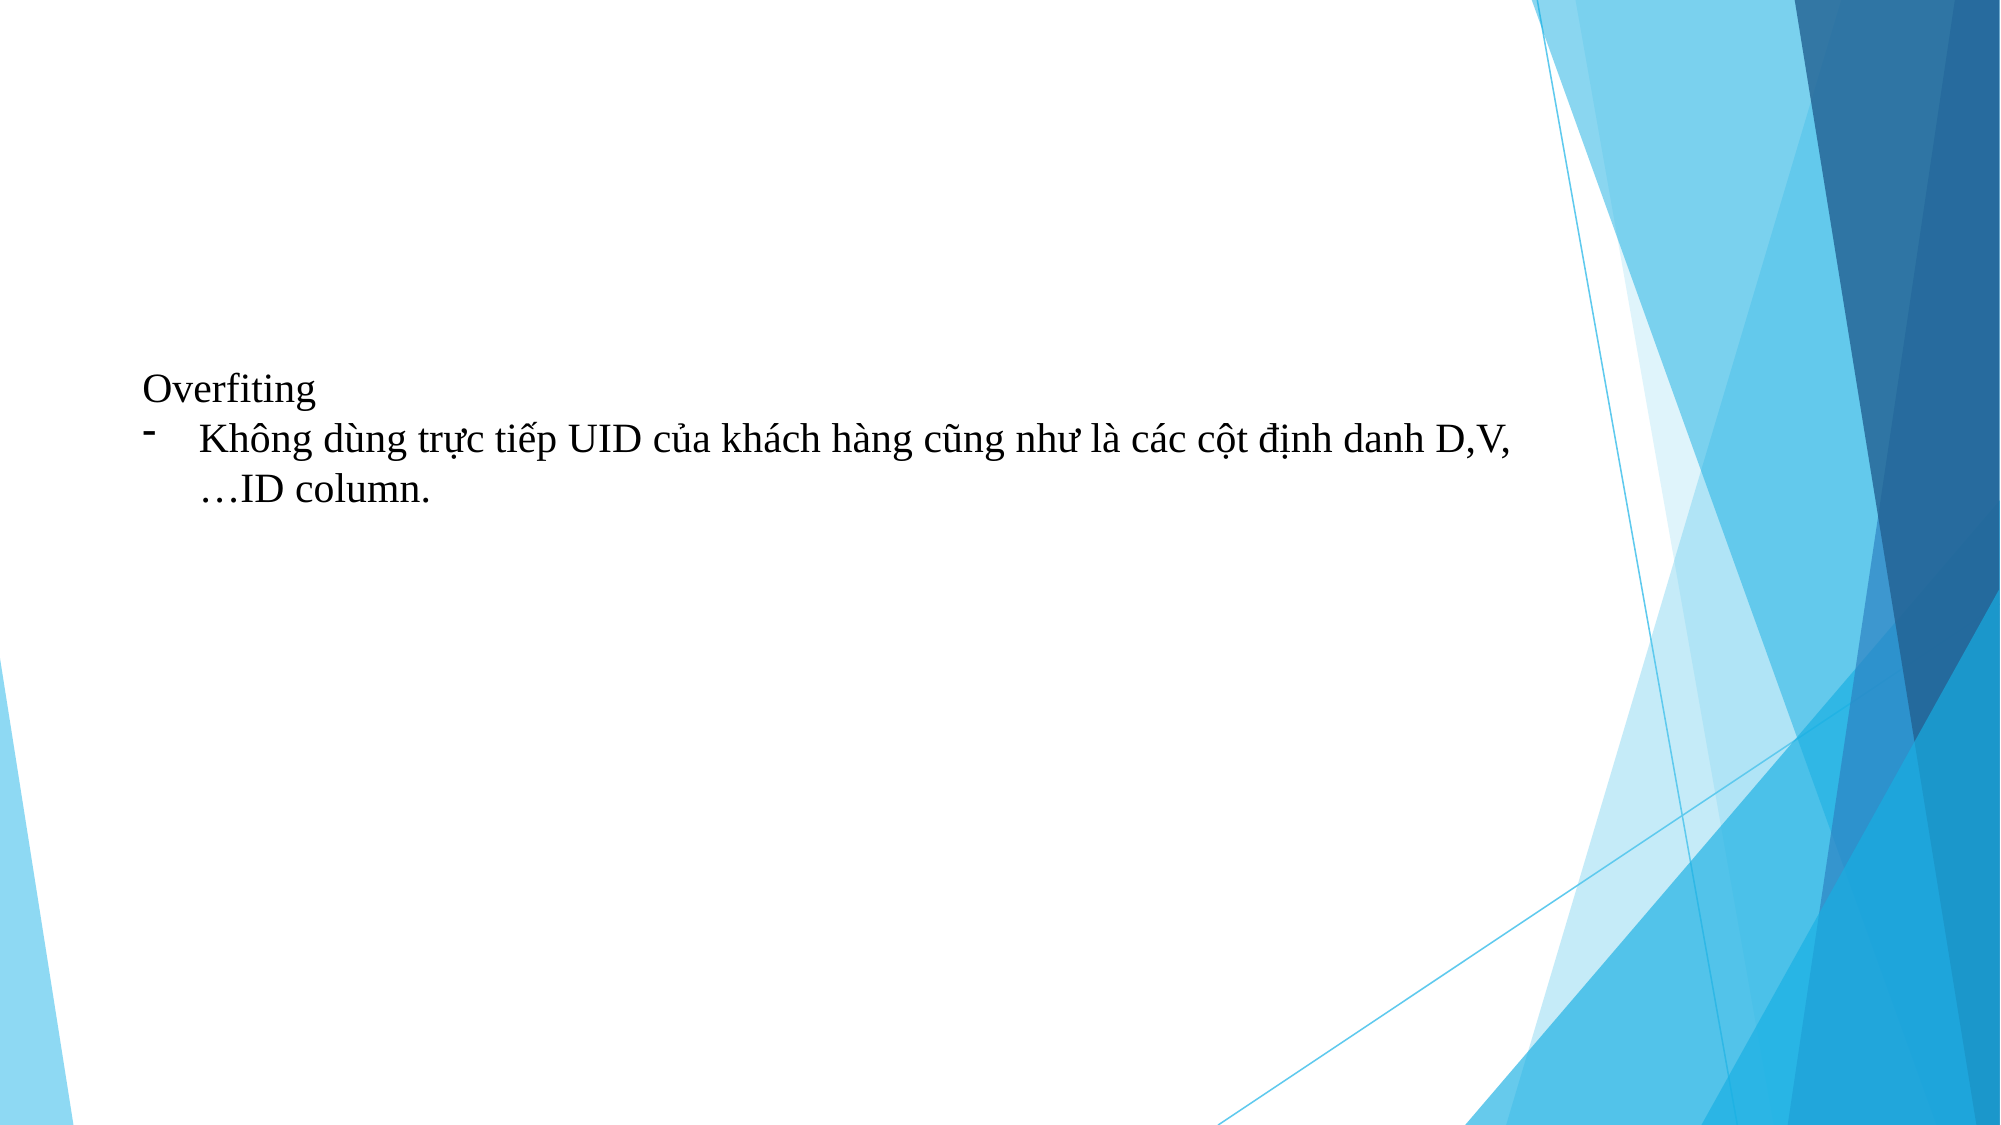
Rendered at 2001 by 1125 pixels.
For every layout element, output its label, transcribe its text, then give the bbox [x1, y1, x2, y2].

list Overfiting Không dùng trực tiếp UID của khách hàng cũng như là các cột định danh D,V, …ID column. [142, 360, 1563, 563]
